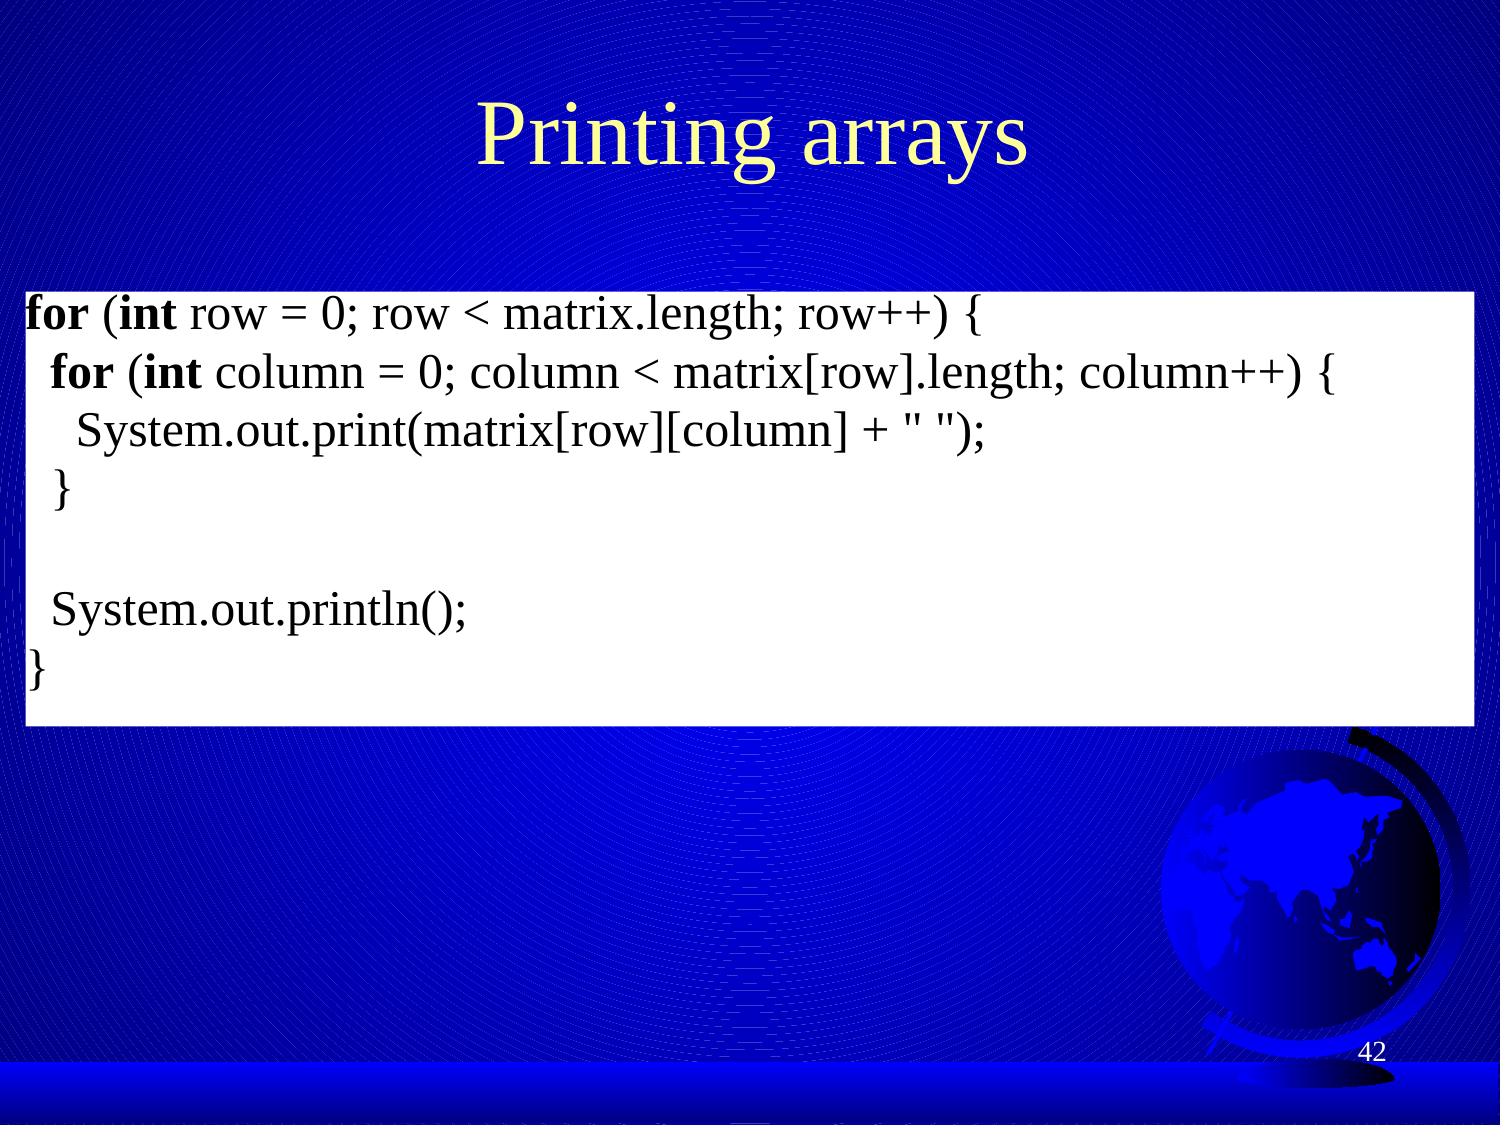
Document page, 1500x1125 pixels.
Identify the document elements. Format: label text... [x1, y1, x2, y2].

title Printing arrays [50, 61, 1457, 192]
slide_number 42 [1074, 1025, 1388, 1074]
list for (int row = 0; row < matrix.length; row++) { for (int column = 0; column < matrix[row].length; column++) { System.out.print(matrix[row][column] + " "); } System.out.println(); } [24, 291, 1475, 727]
